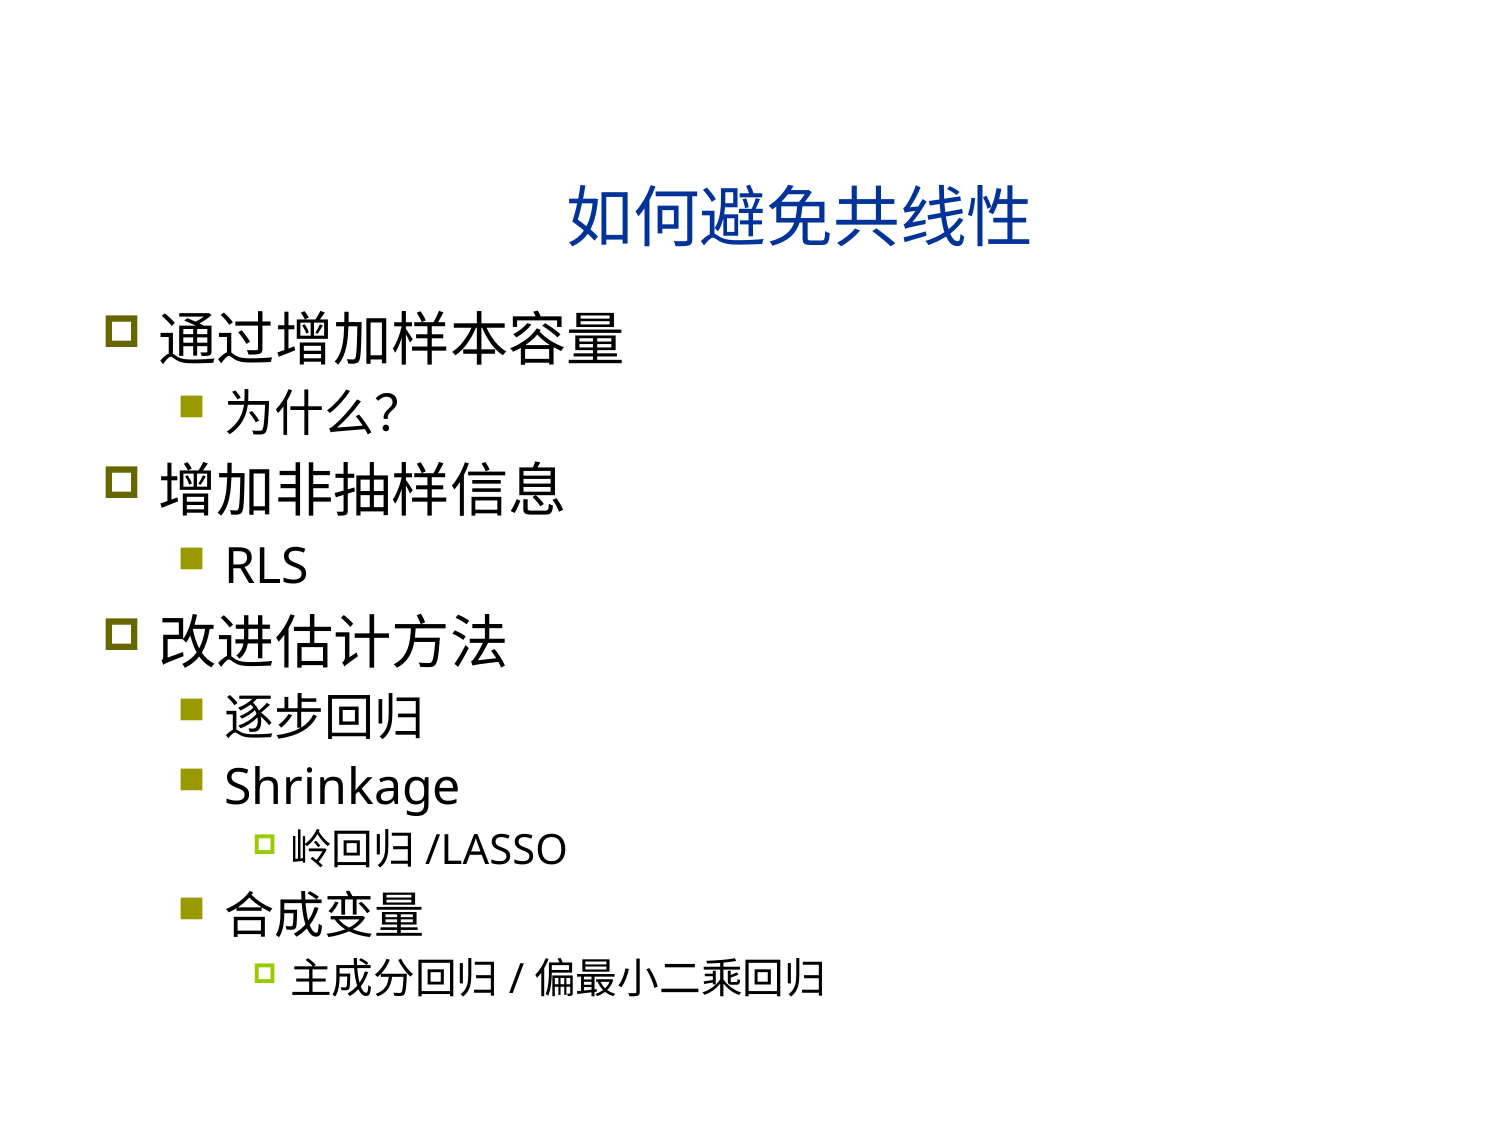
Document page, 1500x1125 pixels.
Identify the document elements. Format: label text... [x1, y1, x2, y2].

title 如何避免共线性 [124, 174, 1476, 263]
list 通过增加样本容量 为什么？ 增加非抽样信息 RLS 改进估计方法 逐步回归 Shrinkage 岭回归/LASSO 合成变量 主成分回归/偏最小二乘回归 [87, 294, 1438, 1038]
